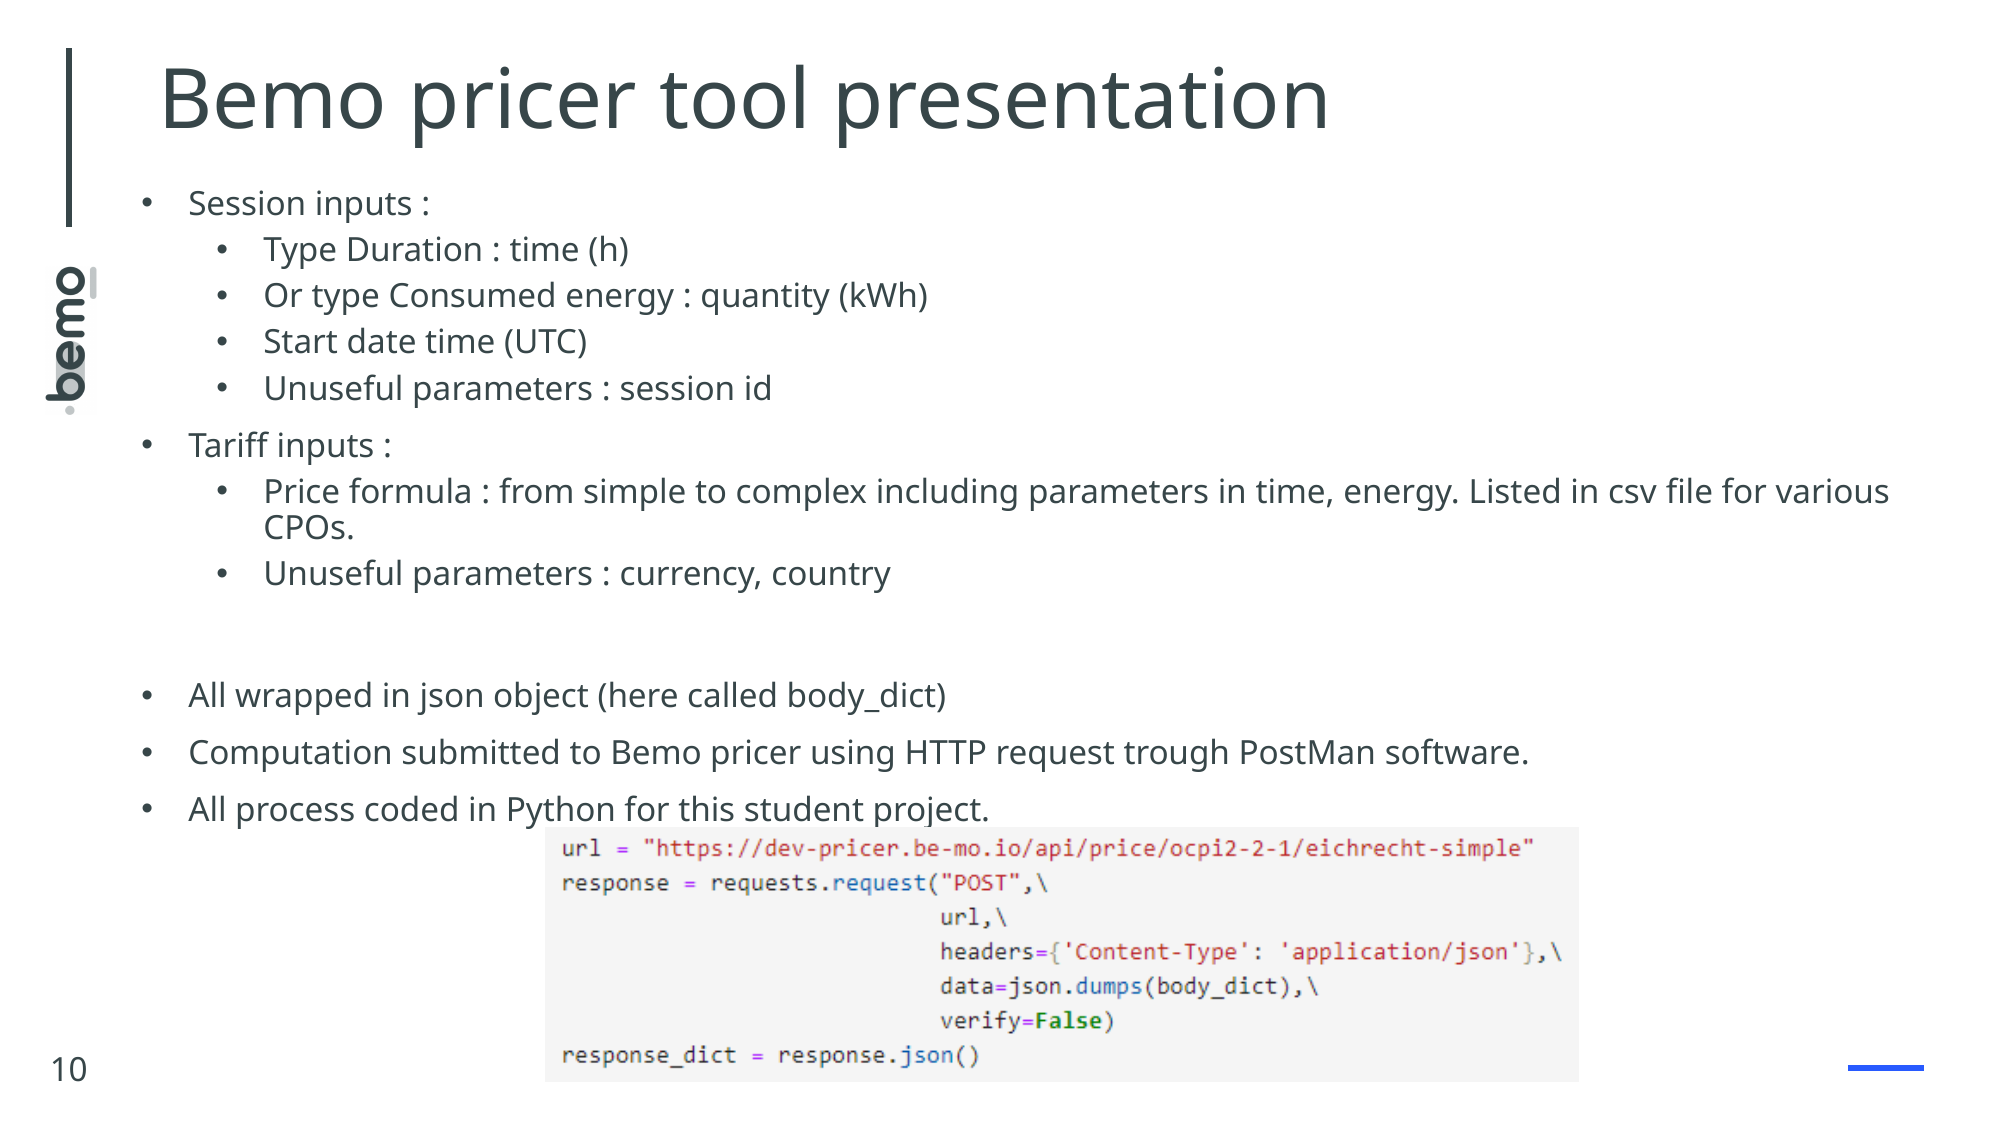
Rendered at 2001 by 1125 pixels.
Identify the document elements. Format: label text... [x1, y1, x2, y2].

list Session inputs : Type Duration : time (h) Or type Consumed energy : quantity (kWh) Start date time (UTC) Unuseful parameters : session id Tariff inputs : Price formula : from simple to complex including parameters in time, energy. Listed in csv file for various CPOs. Unuseful parameters : currency, country All wrapped in json object (here called body_dict) Computation submitted to Bemo pricer using HTTP request trough PostMan software. All process coded in Python for this student project. [126, 178, 1957, 923]
picture [545, 826, 1579, 1082]
picture [46, 267, 97, 415]
title Bemo pricer tool presentation [143, 49, 1741, 157]
slide_number 10 [26, 1040, 112, 1101]
